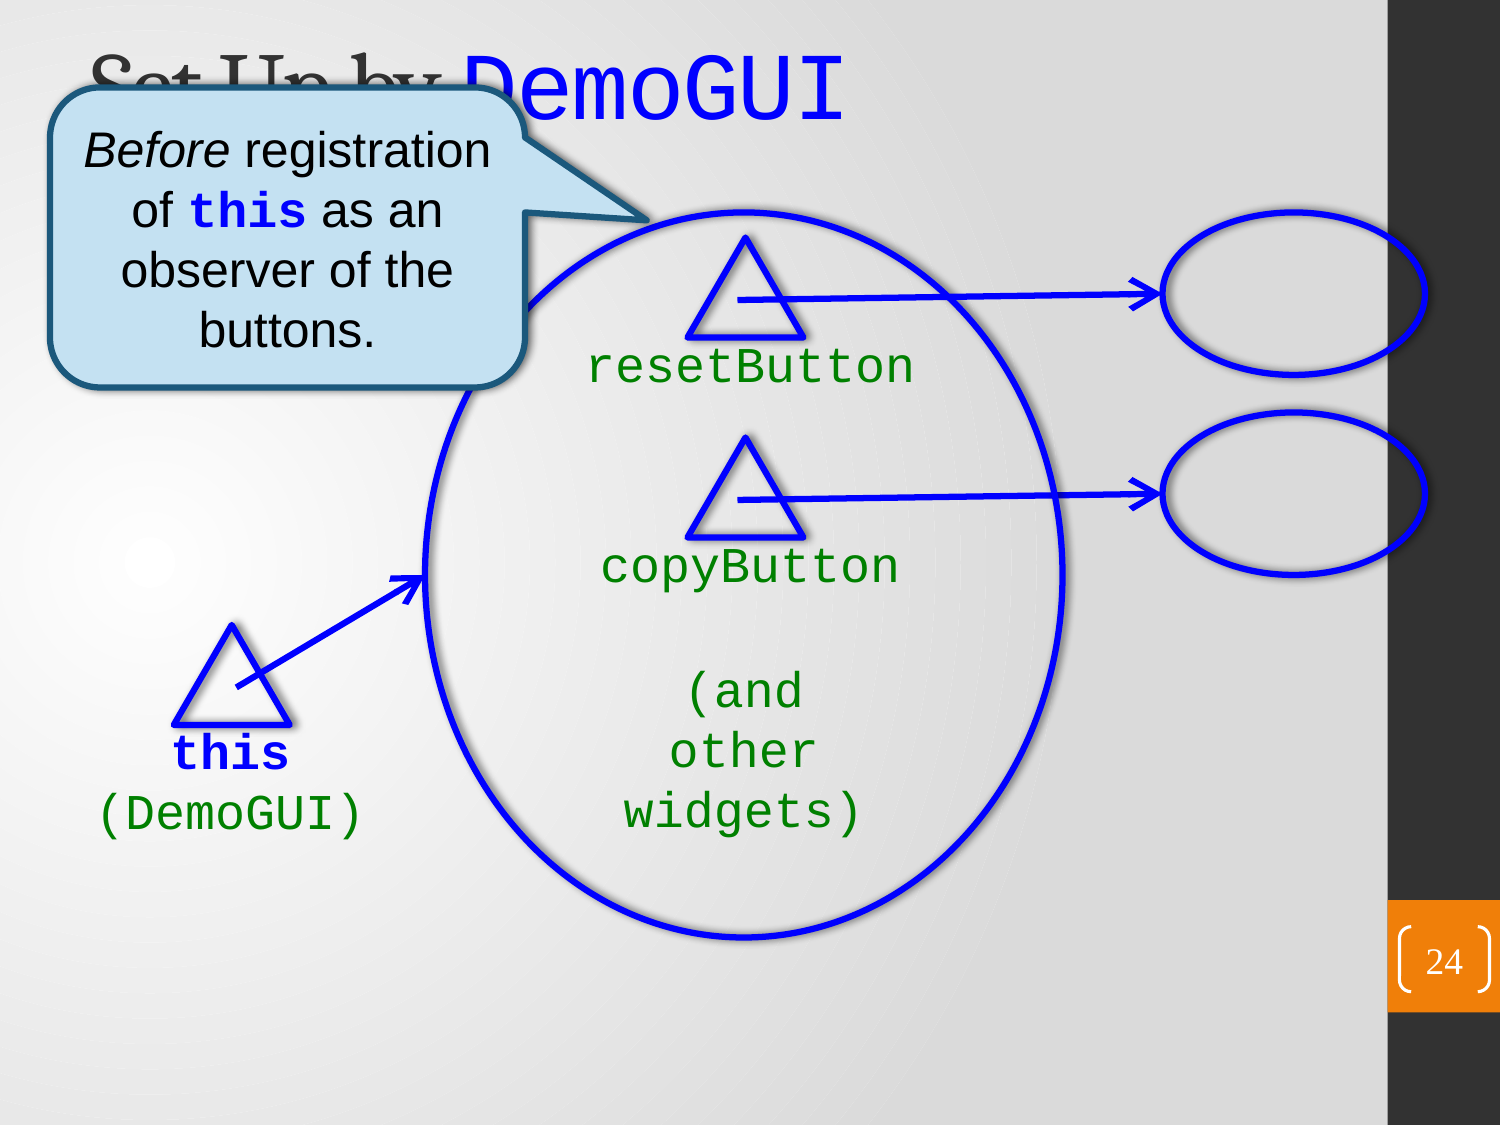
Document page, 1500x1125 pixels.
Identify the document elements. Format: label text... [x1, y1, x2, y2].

text_box [529, 845, 958, 939]
text_box [686, 236, 805, 339]
text_box Before registration of this as an observer of the buttons. [48, 86, 648, 389]
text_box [736, 493, 1163, 501]
text_box [172, 623, 291, 726]
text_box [736, 293, 1163, 301]
text_box [1162, 211, 1427, 376]
text_box resetButton [549, 324, 950, 400]
slide_number 24 [1397, 925, 1492, 994]
text_box [1162, 411, 1427, 576]
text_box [235, 574, 426, 688]
text_box this (DemoGUI) [0, 712, 462, 848]
text_box (and other widgets) [500, 649, 988, 845]
text_box [424, 211, 1064, 811]
title Set Up by DemoGUI Constructor [75, 45, 1325, 233]
